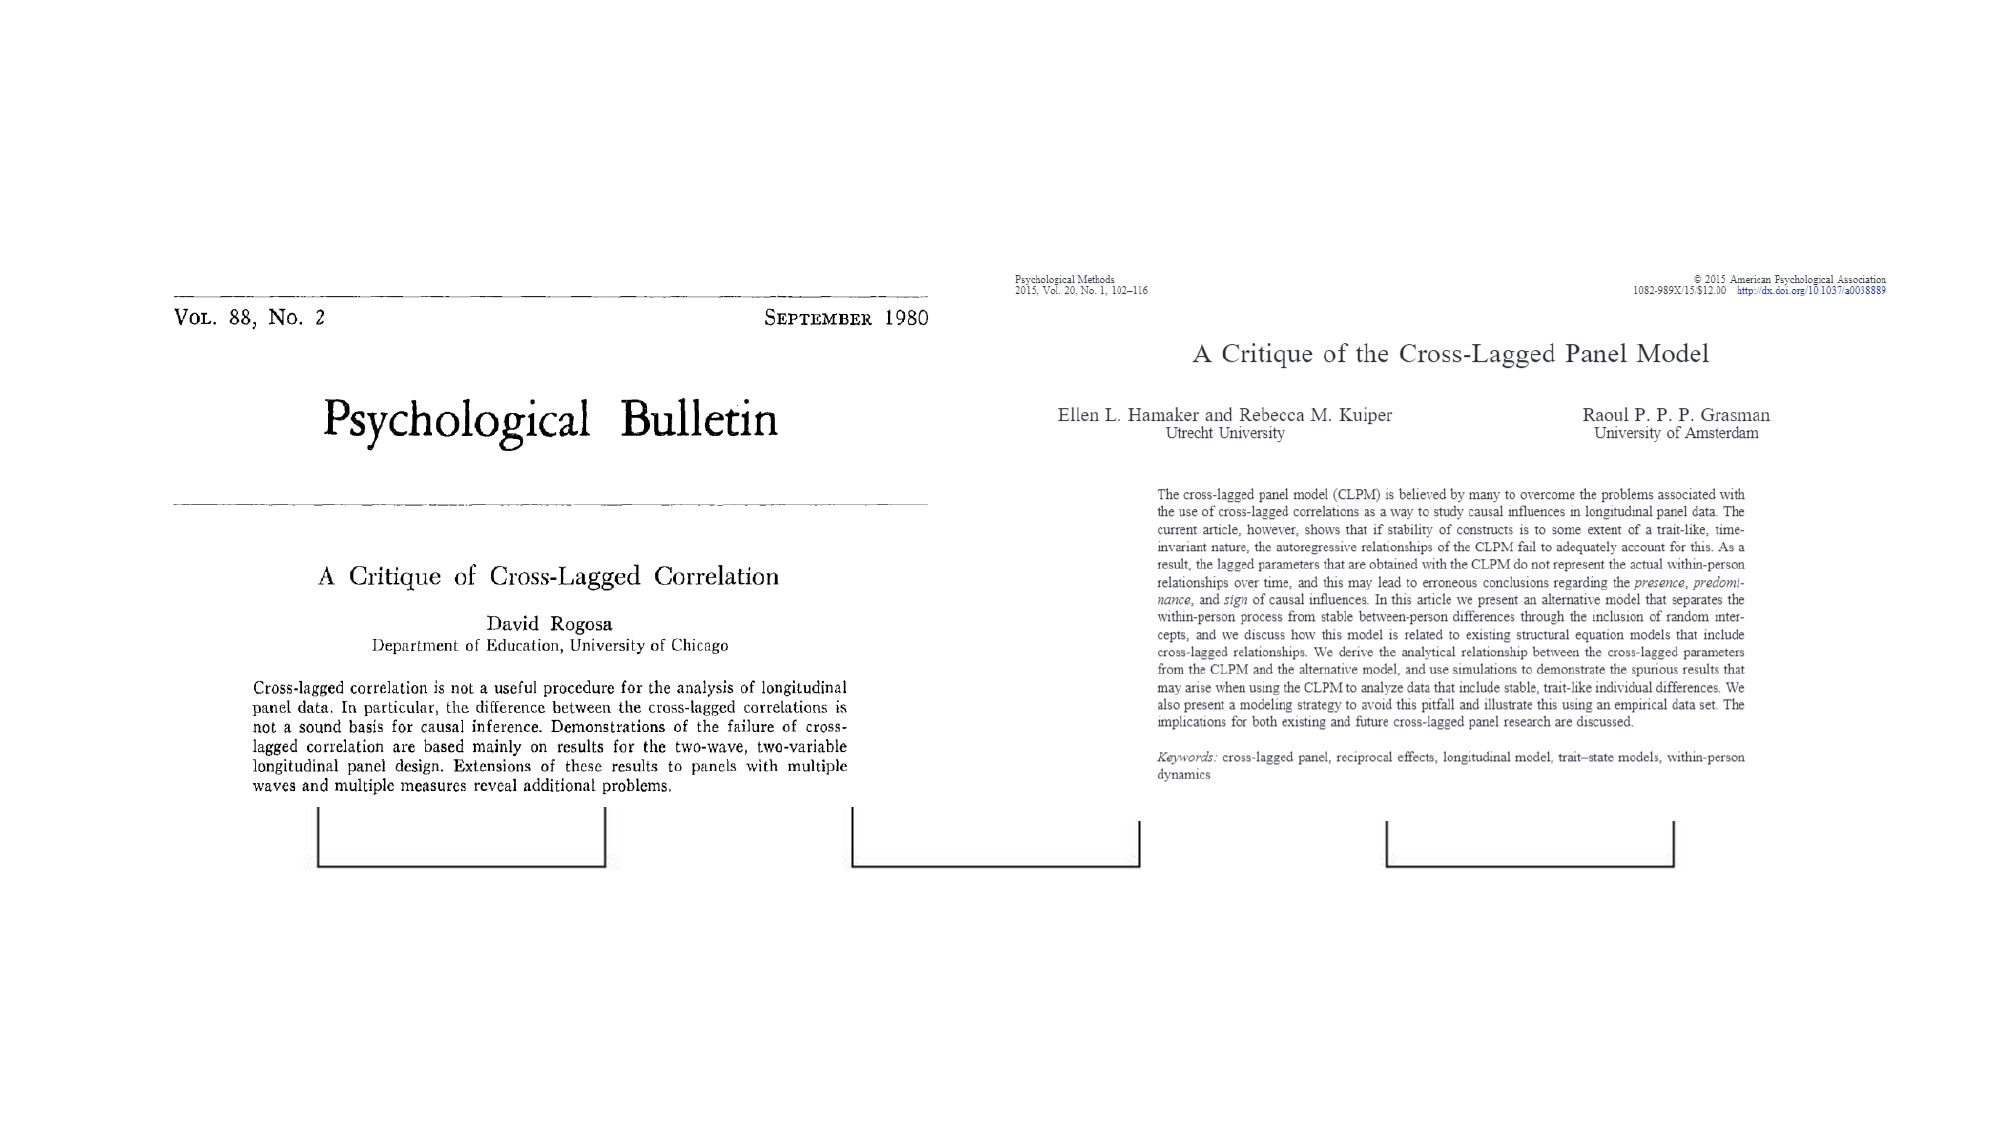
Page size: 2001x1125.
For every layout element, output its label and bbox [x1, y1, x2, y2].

picture [157, 254, 1924, 896]
